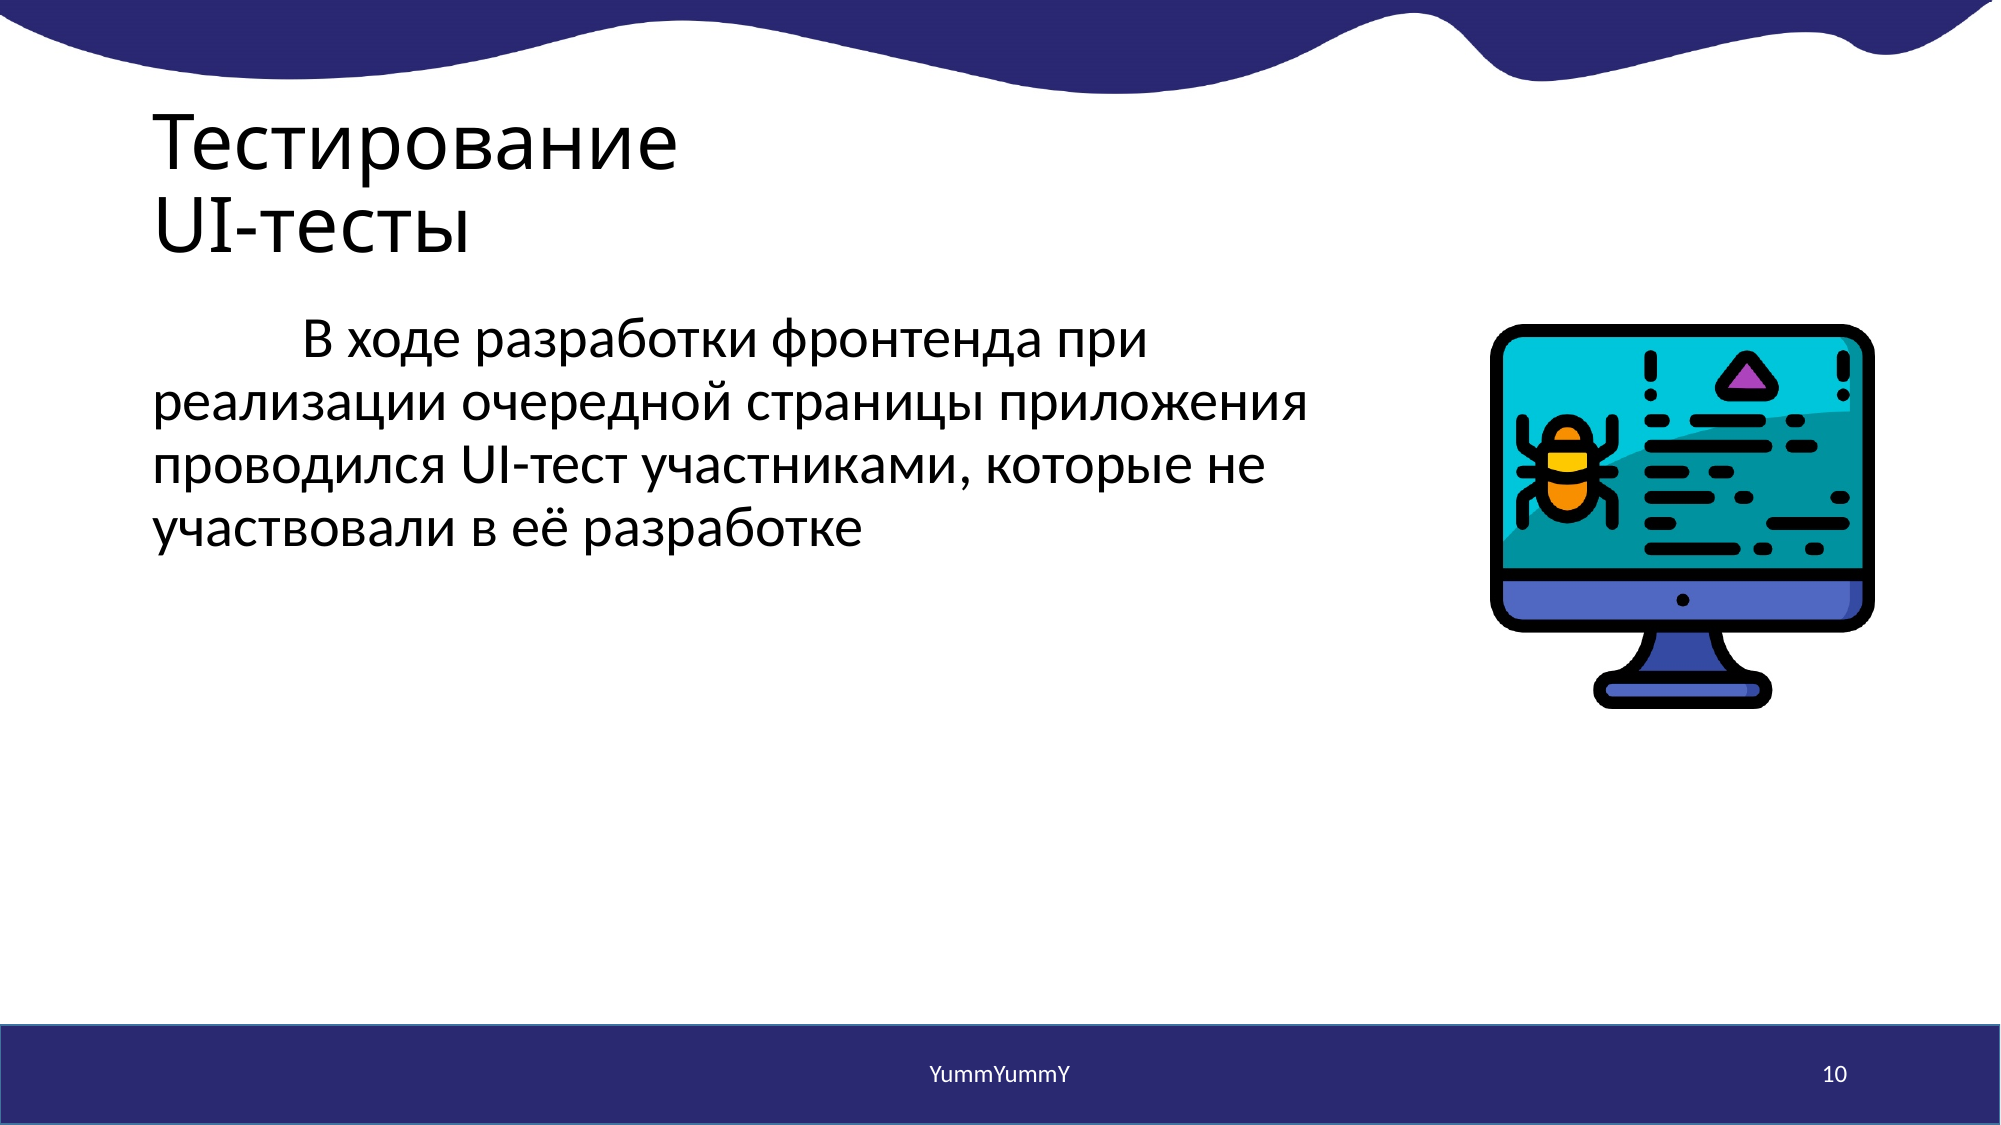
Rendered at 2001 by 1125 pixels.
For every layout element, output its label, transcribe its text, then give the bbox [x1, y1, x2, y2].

picture [1490, 324, 1875, 709]
title Тестирование UI-тесты [137, 94, 1863, 278]
footer YummYummY [662, 1042, 1338, 1103]
slide_number 10 [1412, 1042, 1863, 1103]
list В ходе разработки фронтенда при реализации очередной страницы приложения проводился UI-тест участниками, которые не участвовали в её разработке [137, 299, 1376, 734]
picture [0, 0, 2000, 102]
